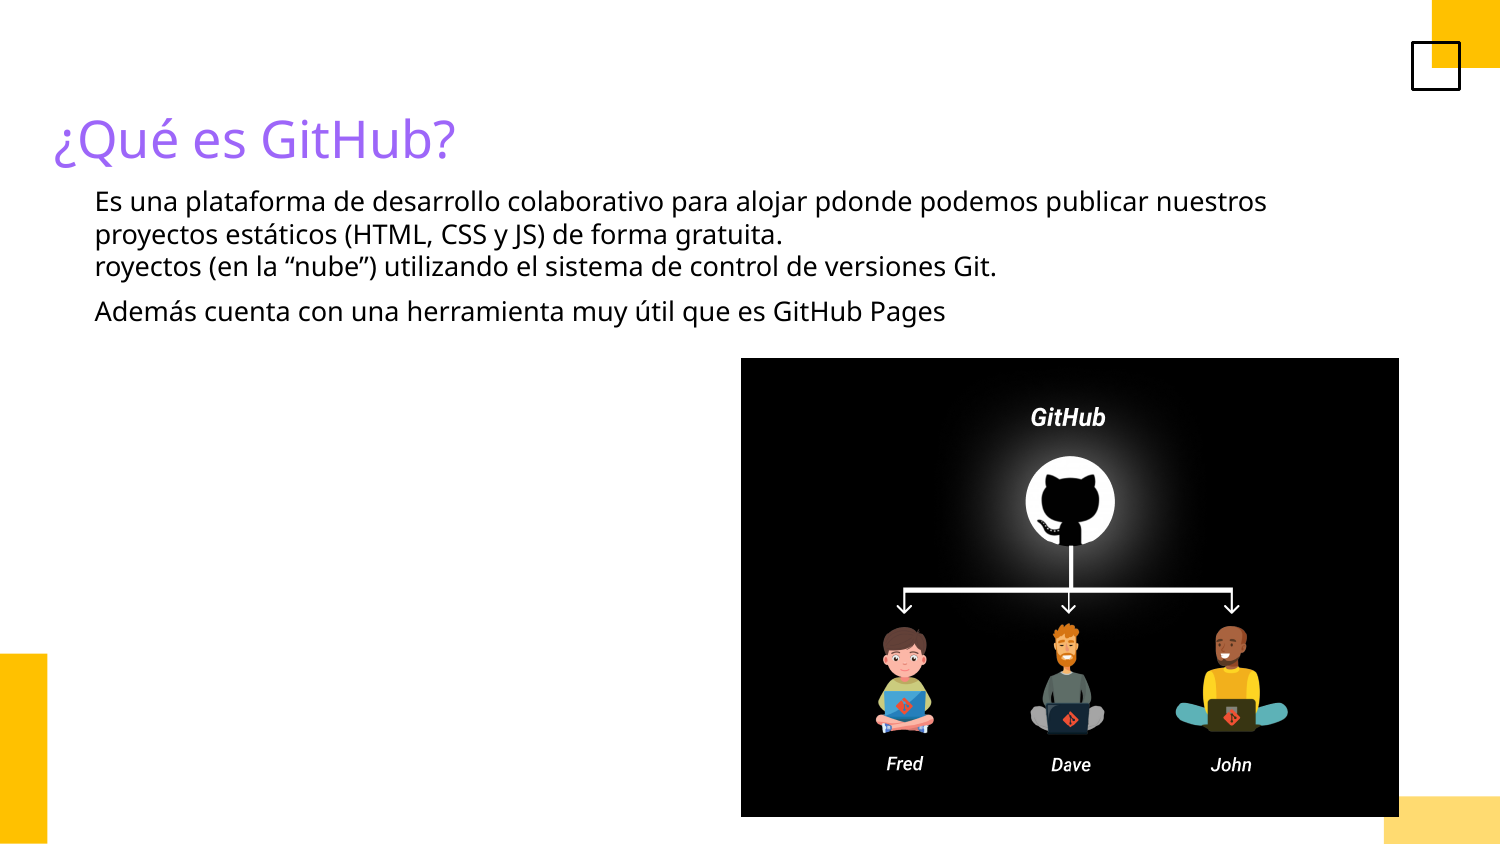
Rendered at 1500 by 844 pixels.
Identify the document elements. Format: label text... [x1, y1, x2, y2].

picture [741, 358, 1399, 818]
text_box Es una plataforma de desarrollo colaborativo para alojar pdonde podemos publicar nuestros proyectos estáticos (HTML, CSS y JS) de forma gratuita. royectos (en la “nube”) utilizando el sistema de control de versiones Git. Además cuenta con una herramienta muy útil que es GitHub Pages [60, 169, 1398, 362]
text_box ¿Qué es GitHub? [40, 91, 1460, 186]
